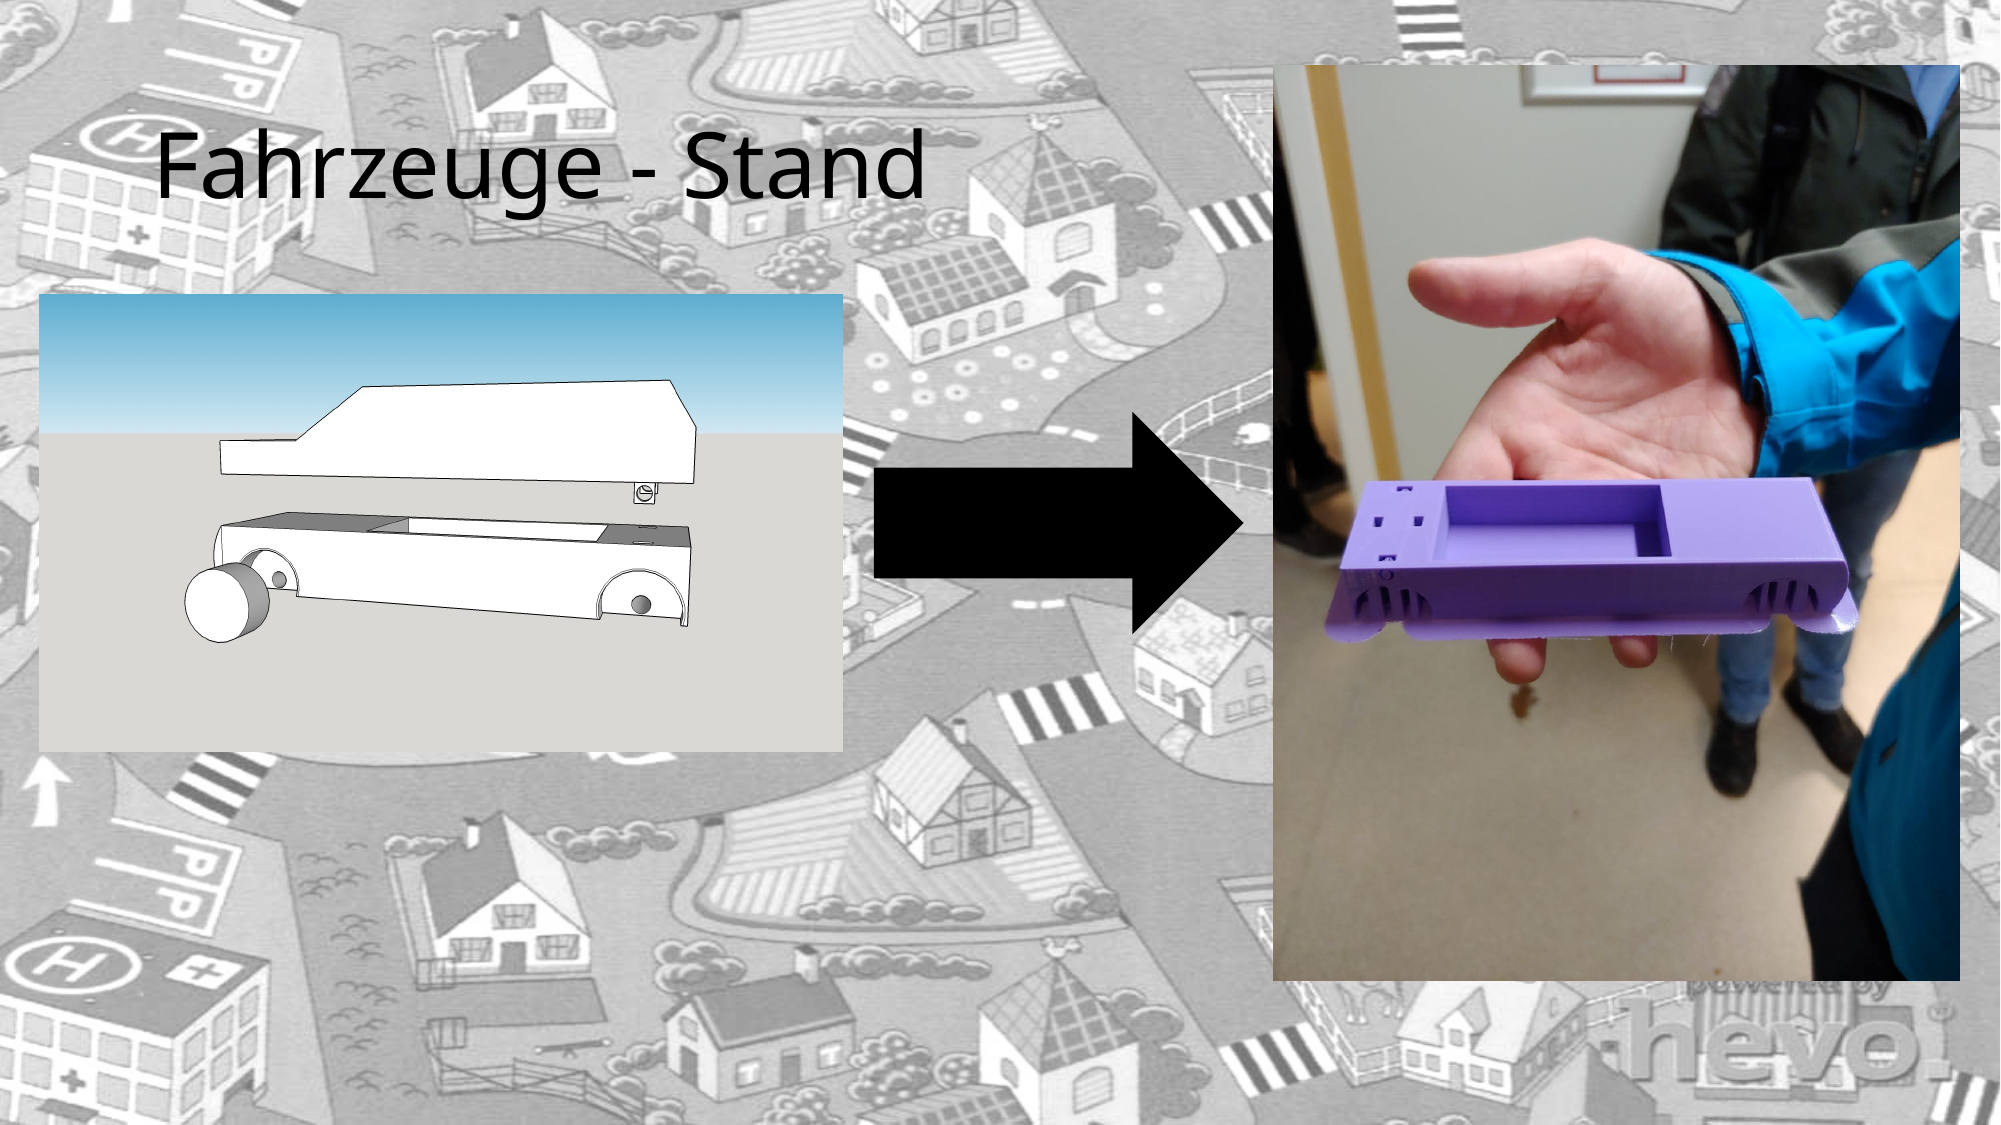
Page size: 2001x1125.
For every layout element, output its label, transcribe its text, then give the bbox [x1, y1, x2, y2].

title Fahrzeuge - Stand [137, 59, 1863, 278]
text_box [873, 411, 1244, 635]
picture [0, 0, 2001, 1125]
